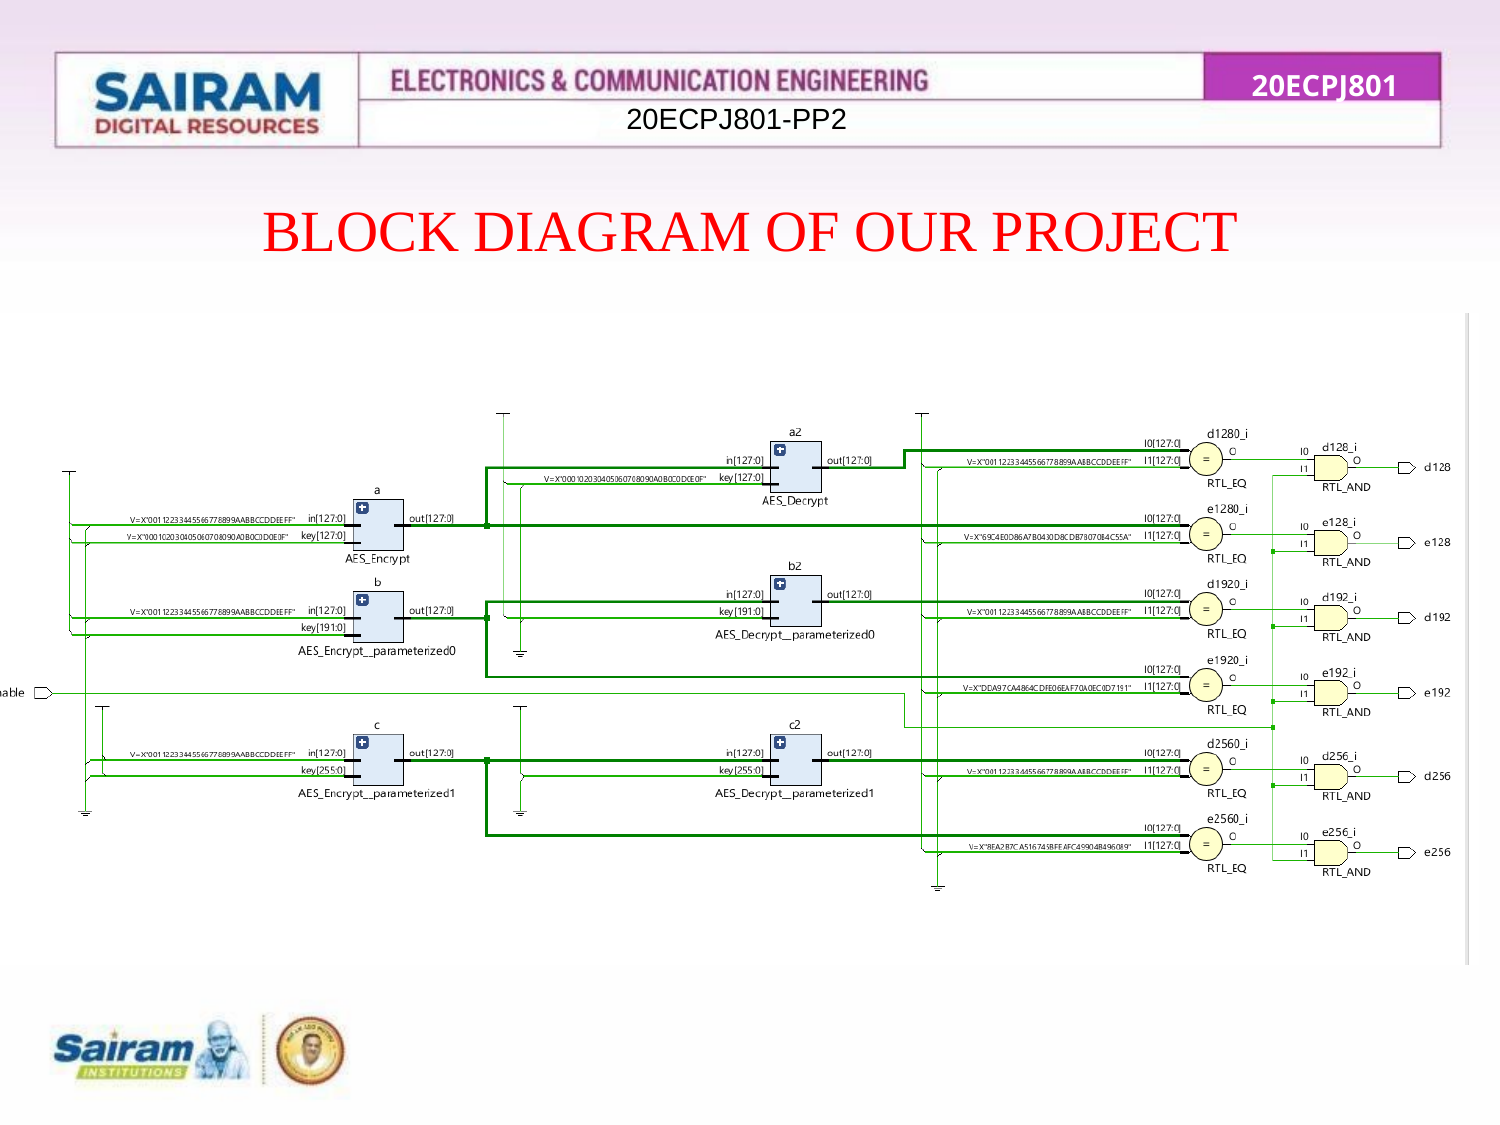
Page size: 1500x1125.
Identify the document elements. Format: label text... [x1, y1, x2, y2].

text_box 20ECPJ801 [1205, 52, 1453, 118]
picture [0, 0, 1500, 1125]
text_box BLOCK DIAGRAM OF OUR PROJECT [97, 185, 1403, 271]
text_box 220ECPJ801-PP2 [565, 92, 892, 178]
